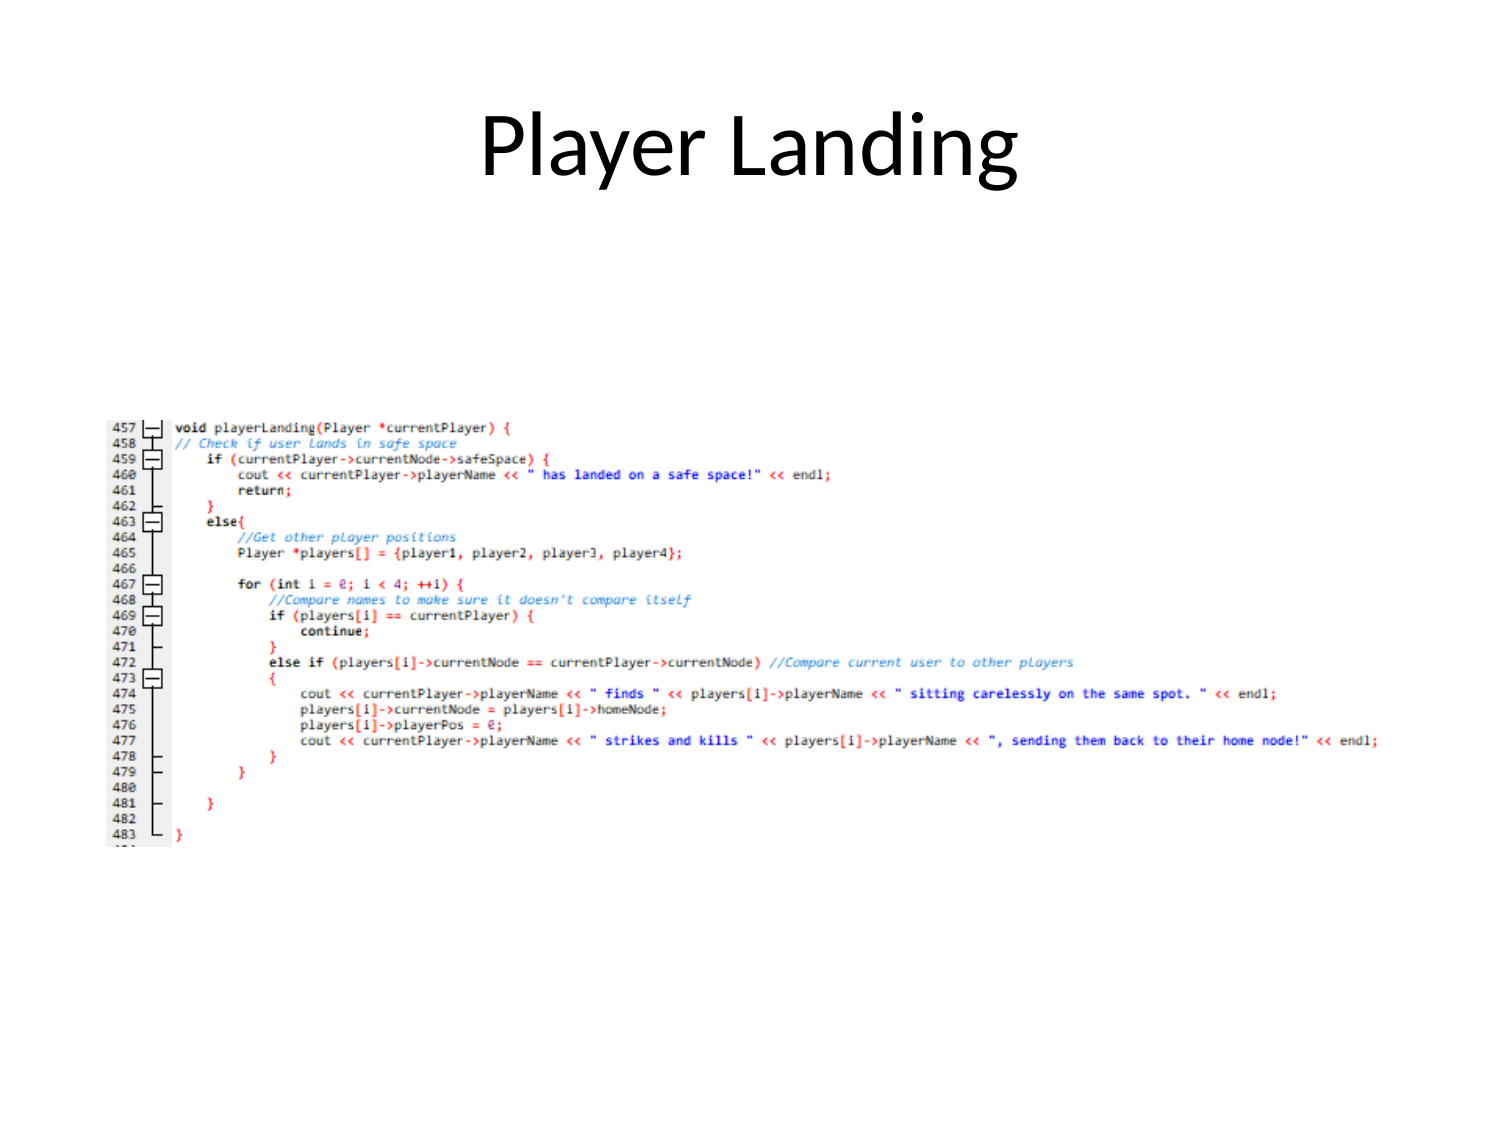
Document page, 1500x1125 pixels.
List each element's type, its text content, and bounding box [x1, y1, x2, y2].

title Player Landing [75, 45, 1425, 233]
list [101, 420, 1398, 848]
